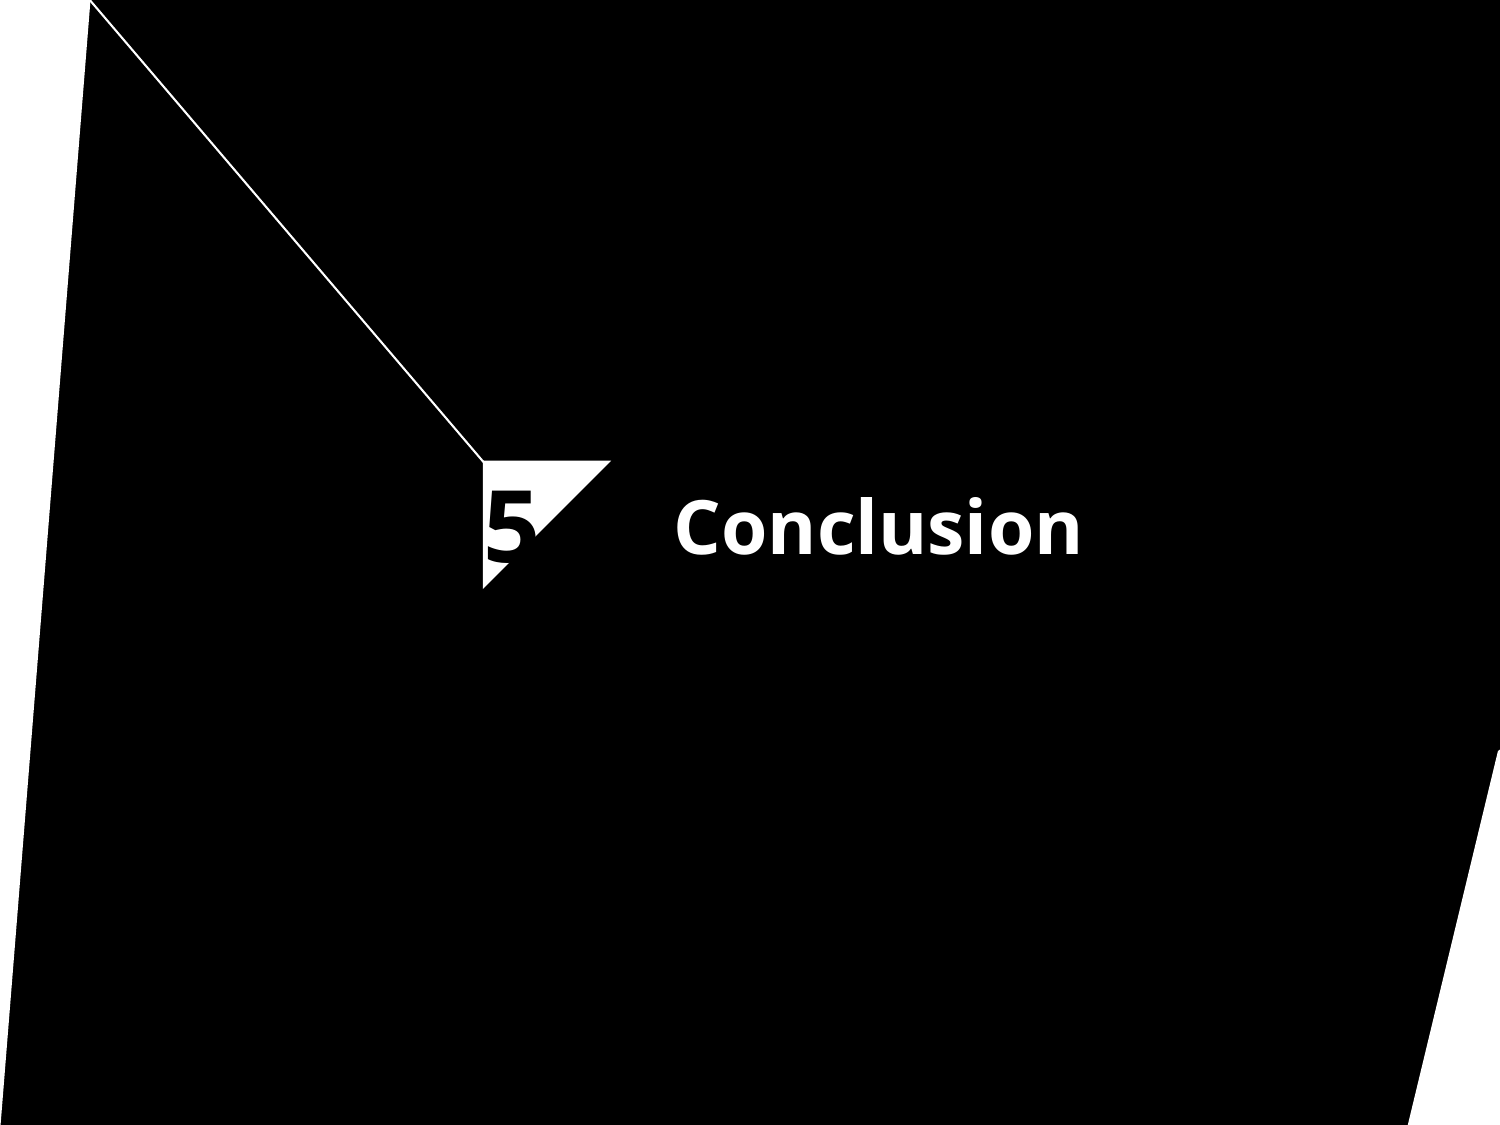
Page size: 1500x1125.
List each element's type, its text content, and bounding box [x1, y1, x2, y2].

text_box [1407, 749, 1500, 1125]
text_box Conclusions [616, 471, 1282, 577]
text_box [1, 0, 1500, 1125]
text_box [0, 0, 84, 1125]
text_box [466, 454, 612, 713]
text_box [88, 0, 491, 470]
